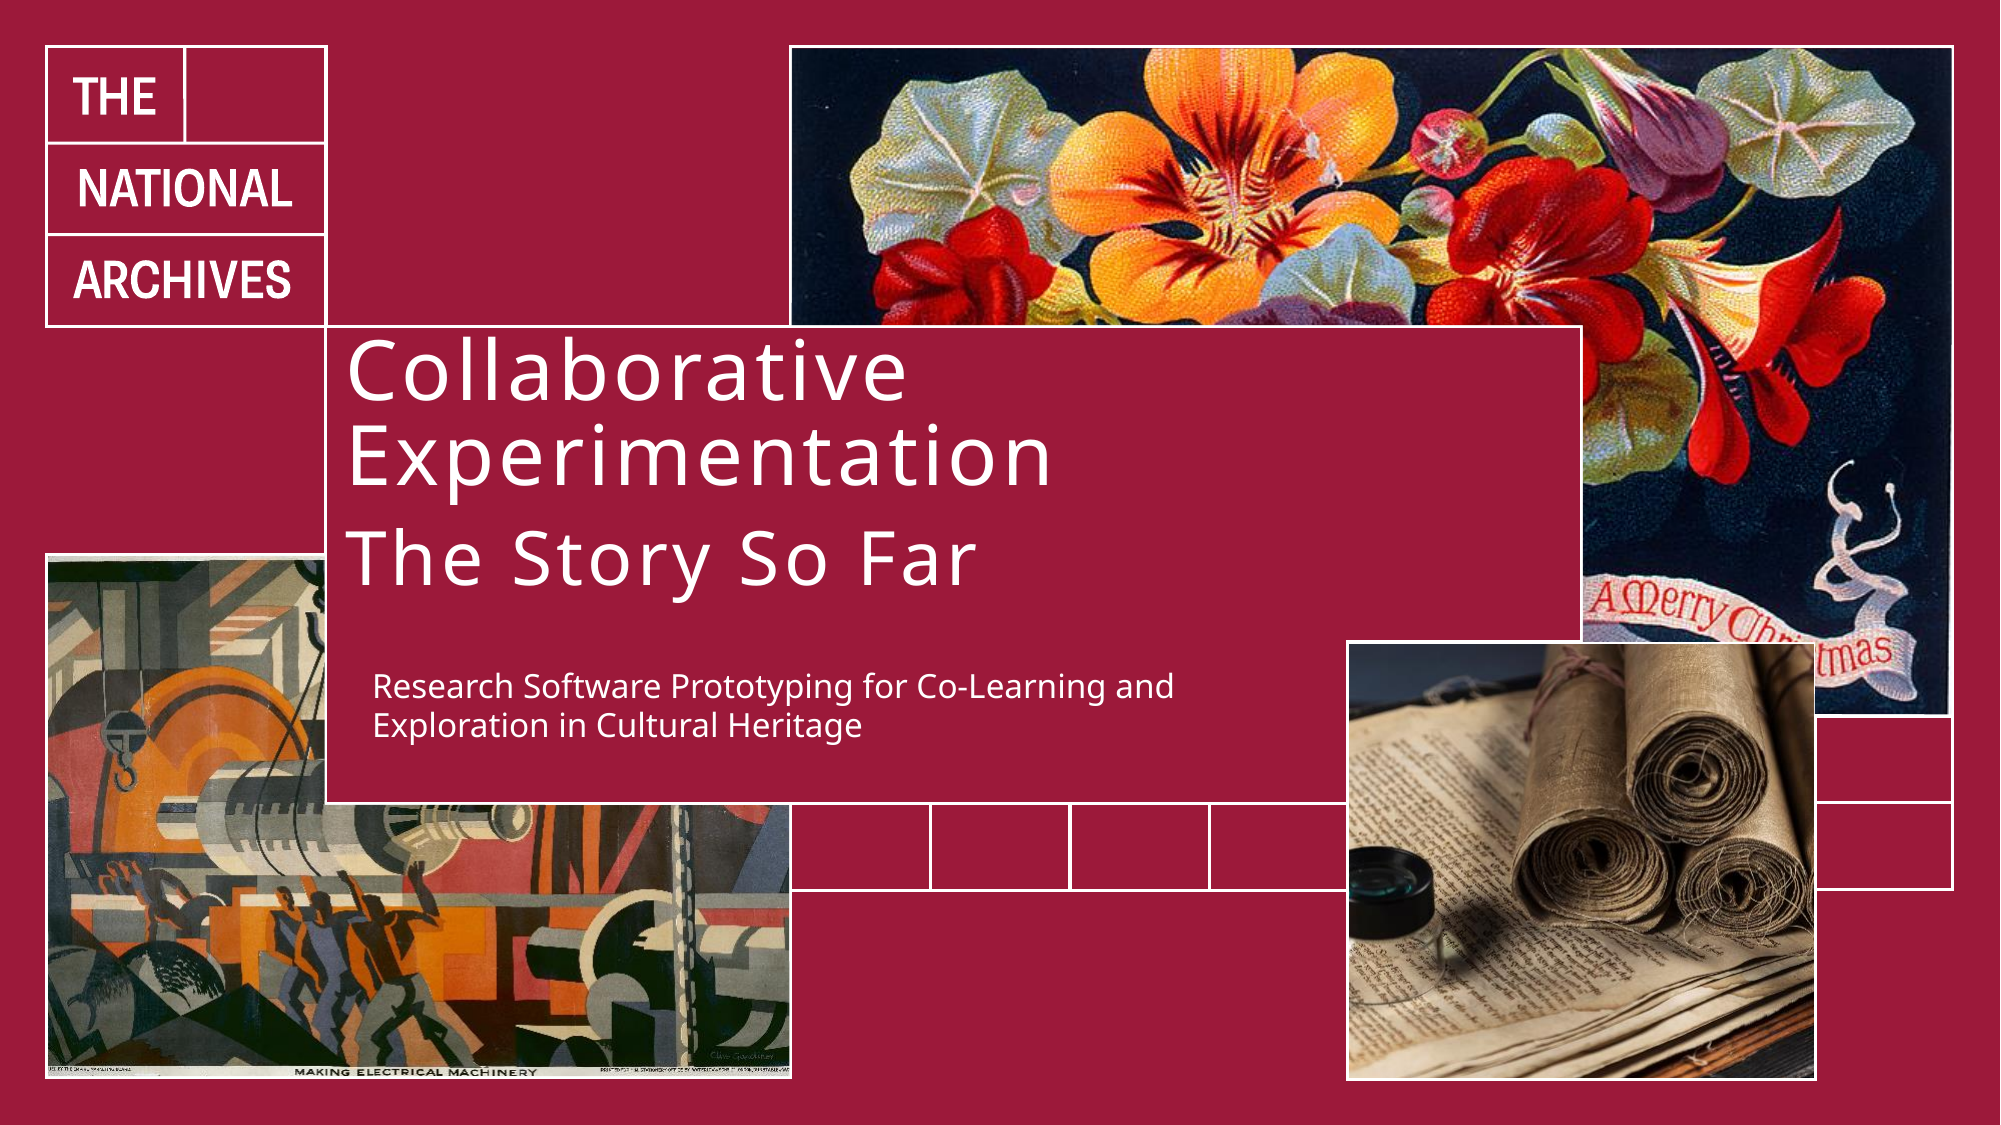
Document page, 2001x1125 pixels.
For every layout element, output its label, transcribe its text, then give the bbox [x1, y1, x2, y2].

subtitle Research Software Prototyping for Co-Learning and Exploration in Cultural Heritage [790, 606, 1303, 803]
picture [791, 48, 1952, 1079]
picture [48, 555, 790, 1077]
title Collaborative Experimentation The Story So Far [345, 326, 791, 606]
